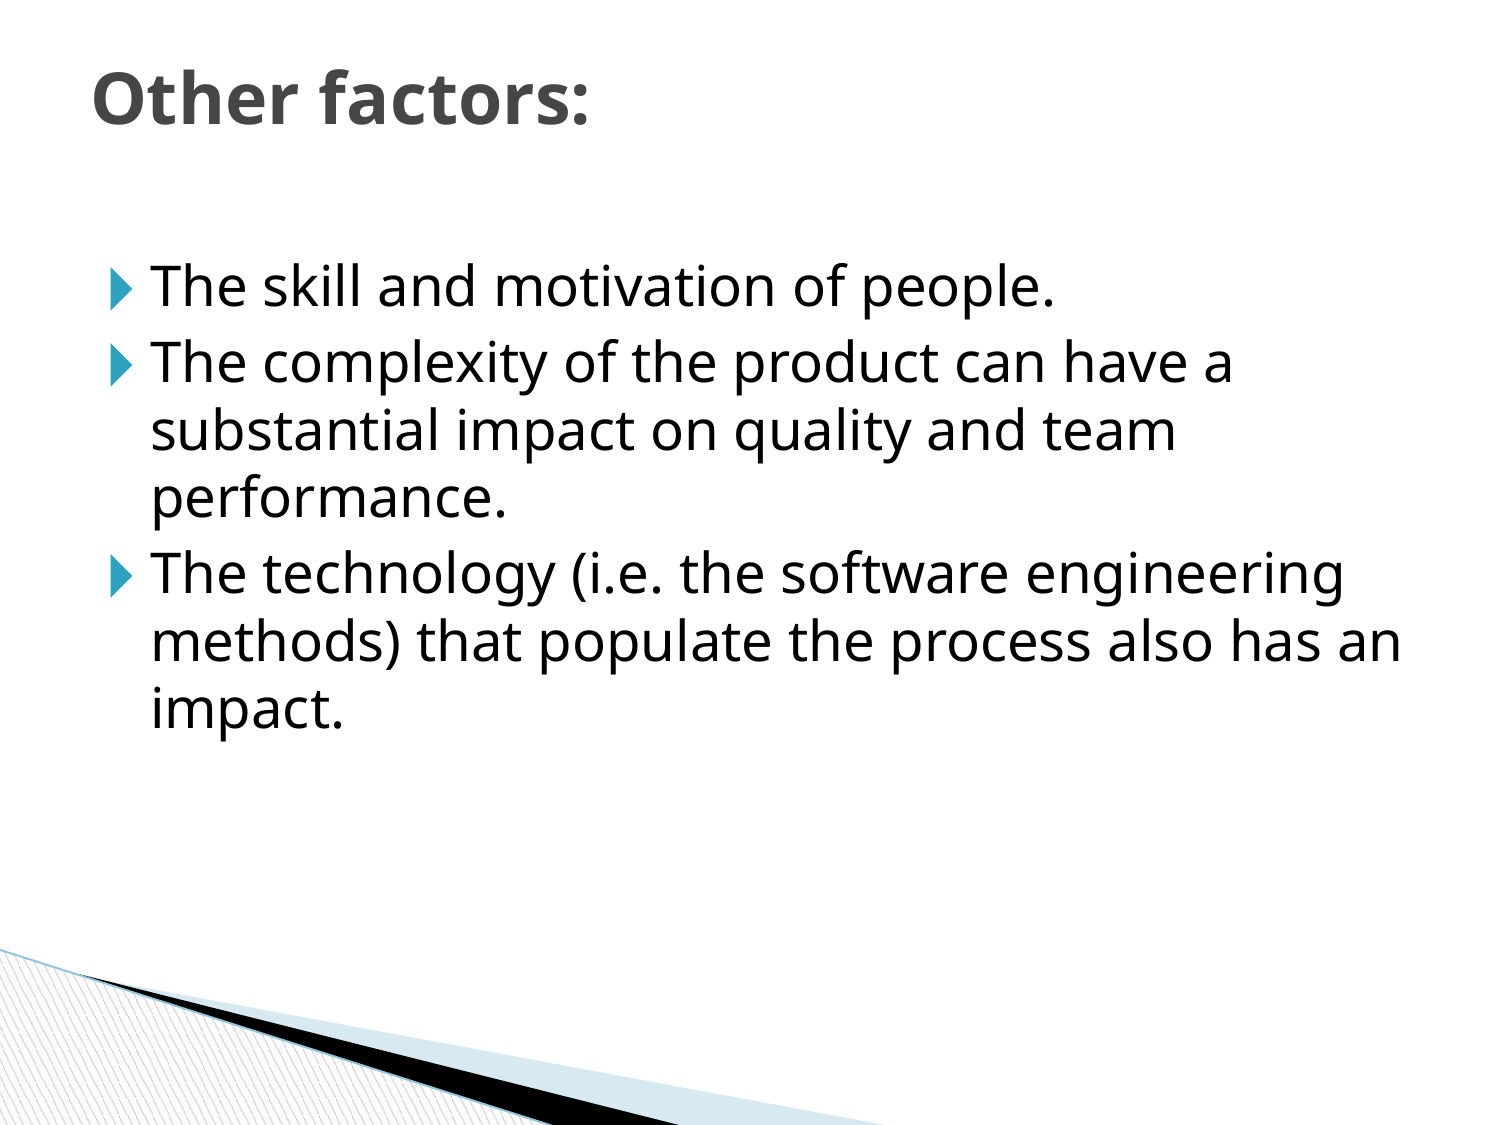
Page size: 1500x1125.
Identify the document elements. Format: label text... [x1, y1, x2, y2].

list The skill and motivation of people. The complexity of the product can have a substantial impact on quality and team performance. The technology (i.e. the software engineering methods) that populate the process also has an impact. [75, 243, 1425, 986]
title Other factors: [75, 45, 1425, 233]
